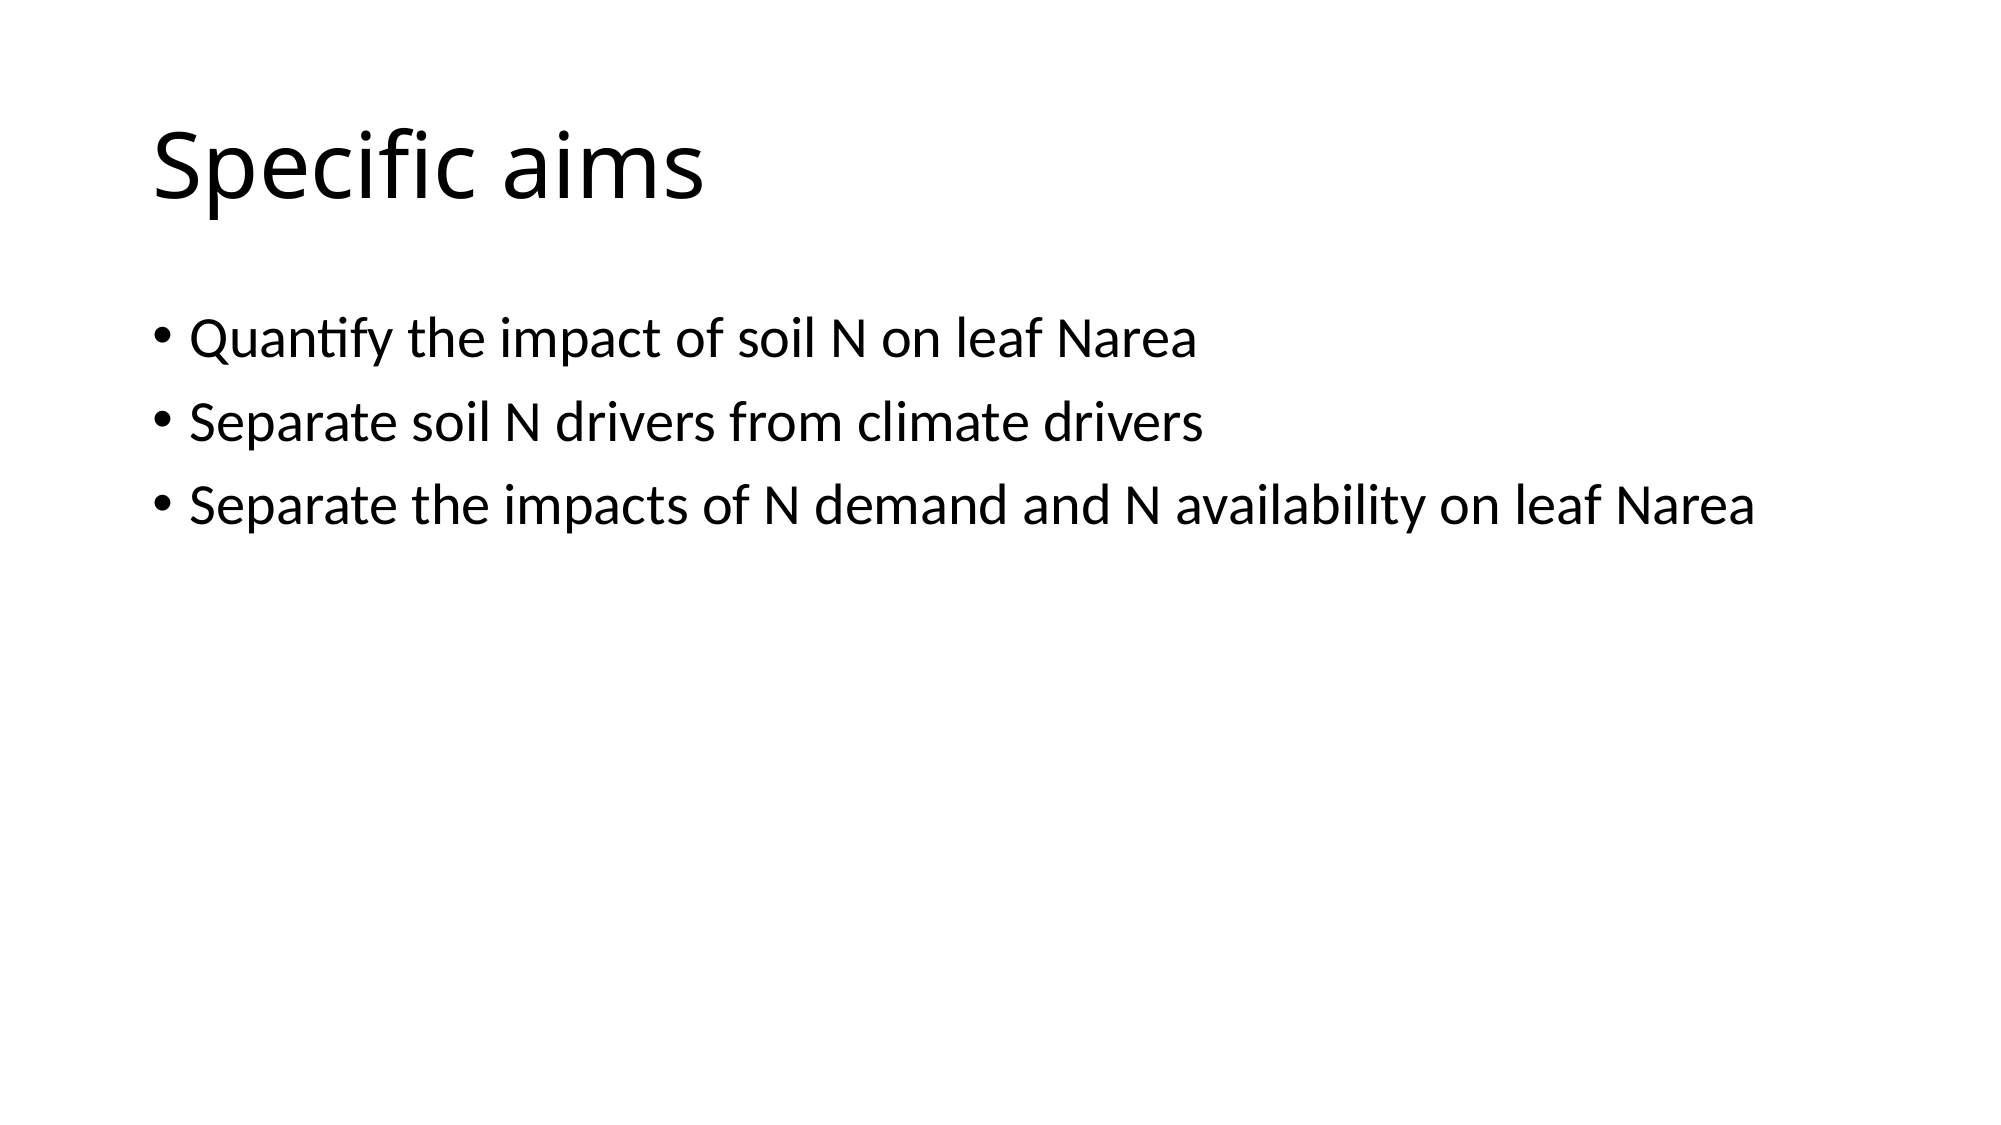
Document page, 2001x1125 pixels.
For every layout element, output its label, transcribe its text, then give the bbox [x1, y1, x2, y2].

list Quantify the impact of soil N on leaf Narea Separate soil N drivers from climate drivers Separate the impacts of N demand and N availability on leaf Narea [137, 299, 1863, 1014]
title Specific aims [137, 59, 1863, 278]
